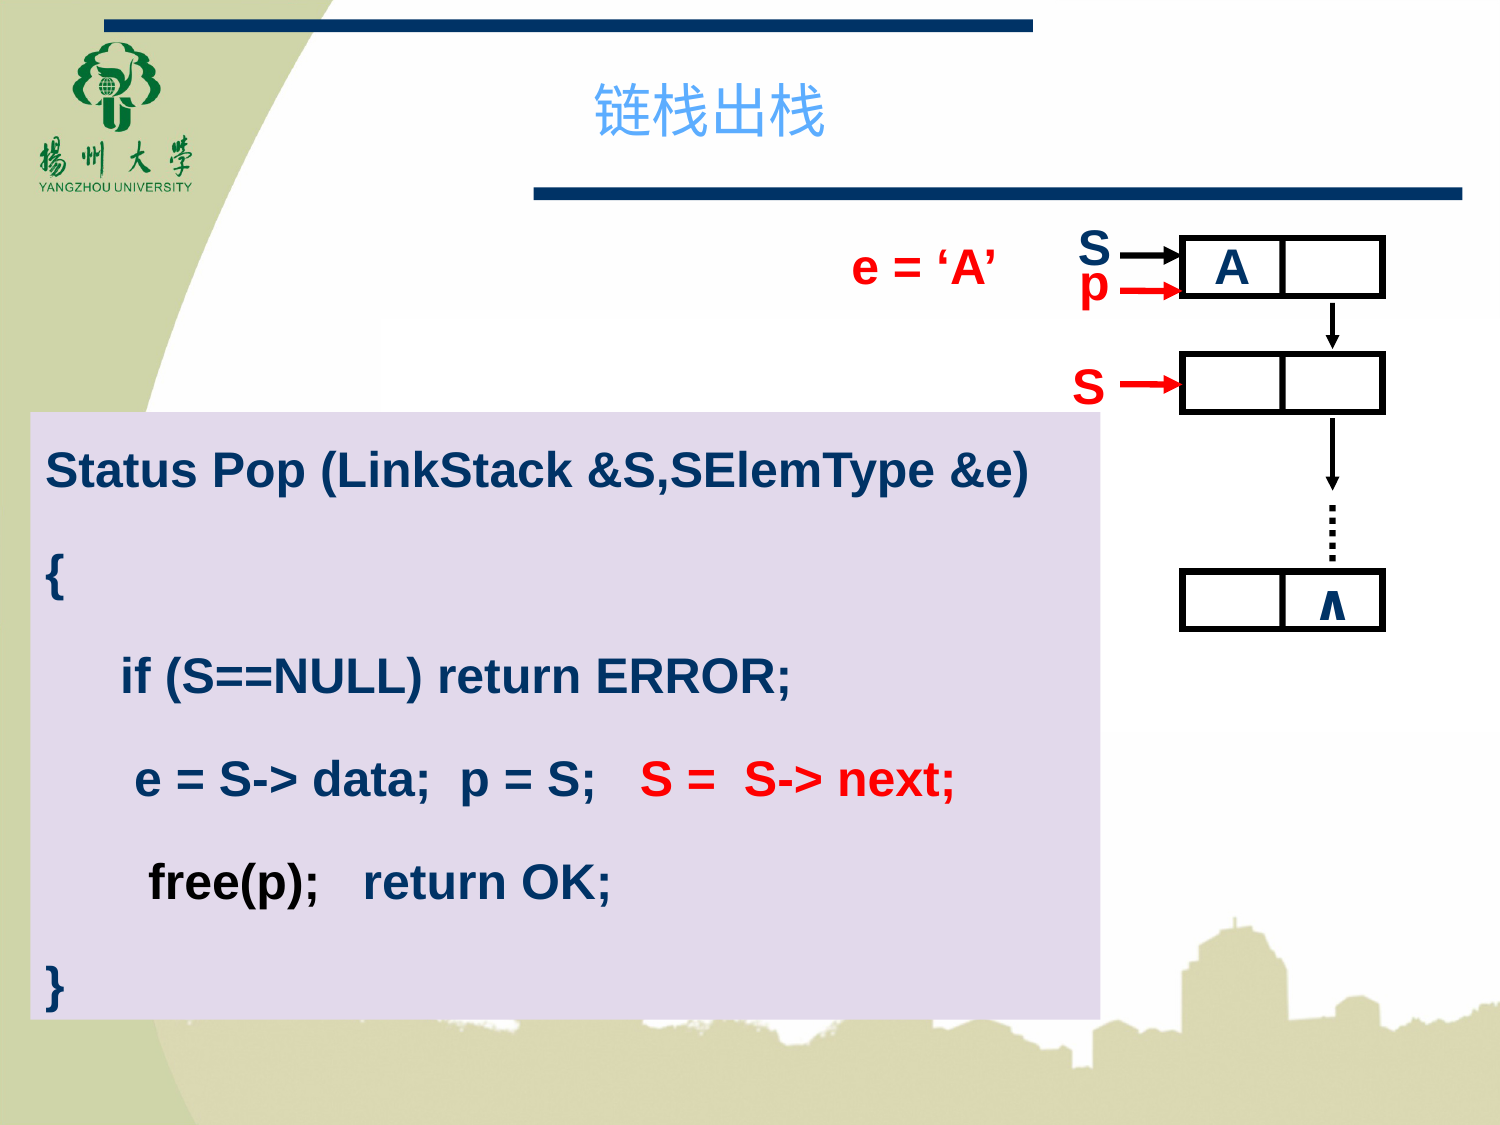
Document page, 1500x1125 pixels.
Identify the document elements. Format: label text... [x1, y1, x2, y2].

text_box Status Pop (LinkStack &S,SElemType &e) { if (S==NULL) return ERROR; e = S-> data; p = S; S = S-> next; free(p); return OK; } [30, 412, 1101, 1020]
text_box e = ‘A’ [793, 227, 1056, 302]
text_box 链栈出栈 [430, 66, 990, 152]
text_box S [1051, 346, 1056, 412]
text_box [1056, 208, 1383, 639]
picture [0, 0, 1500, 1125]
